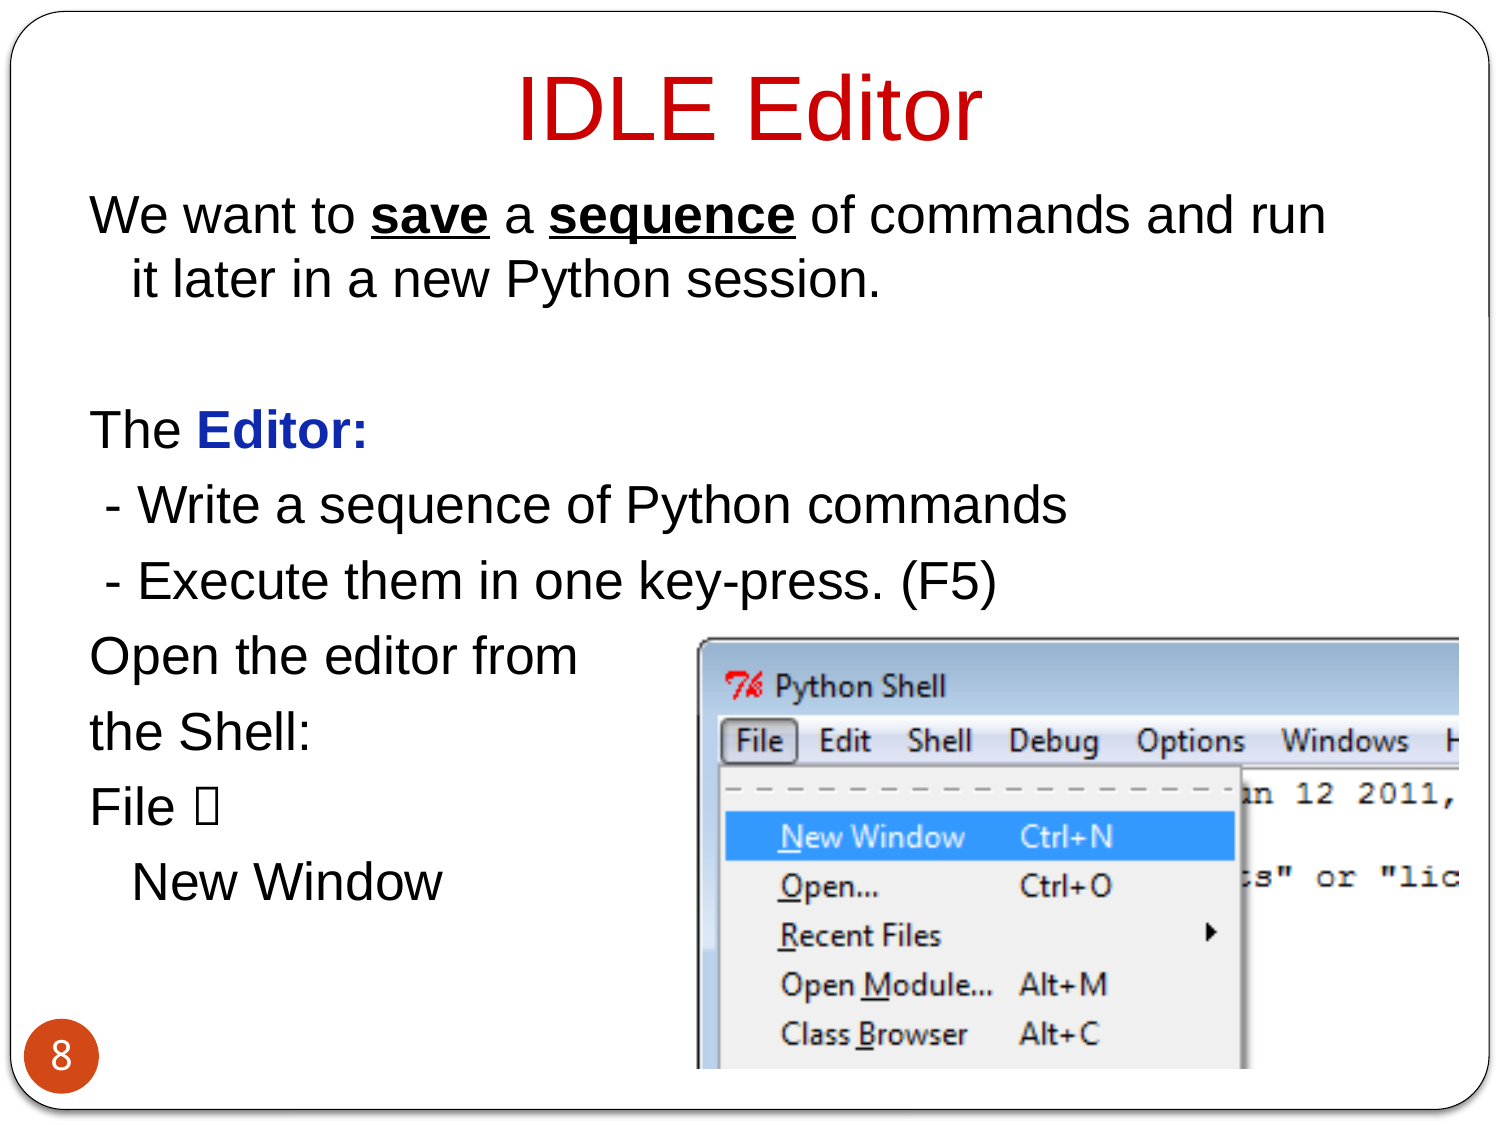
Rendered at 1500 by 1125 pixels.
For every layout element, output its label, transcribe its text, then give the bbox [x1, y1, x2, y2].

slide_number 8 [23, 1018, 99, 1094]
text_box IDLE Editor [74, 35, 1425, 173]
picture [690, 633, 1459, 1069]
list We want to save a sequence of commands and run it later in a new Python session. The Editor: - Write a sequence of Python commands - Execute them in one key-press. (F5) Open the editor from the Shell: File  New Window [75, 173, 1350, 923]
